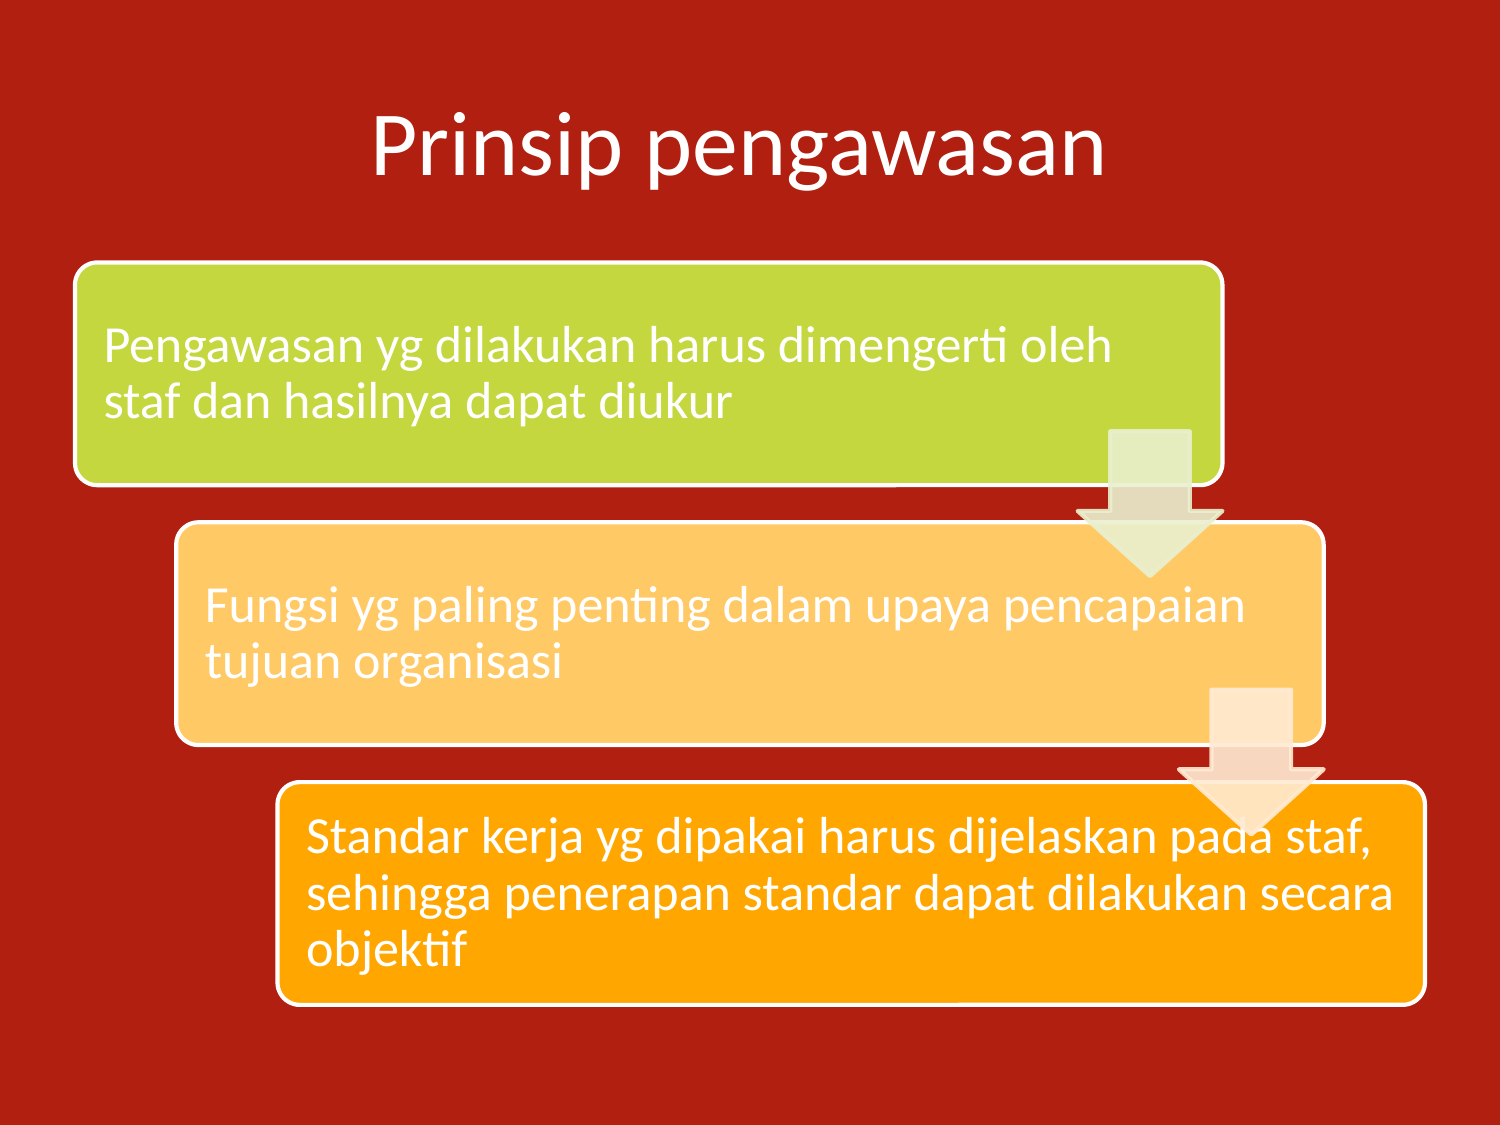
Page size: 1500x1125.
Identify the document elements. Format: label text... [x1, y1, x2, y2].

title Prinsip pengawasan [74, 44, 1426, 233]
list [74, 262, 1426, 1006]
